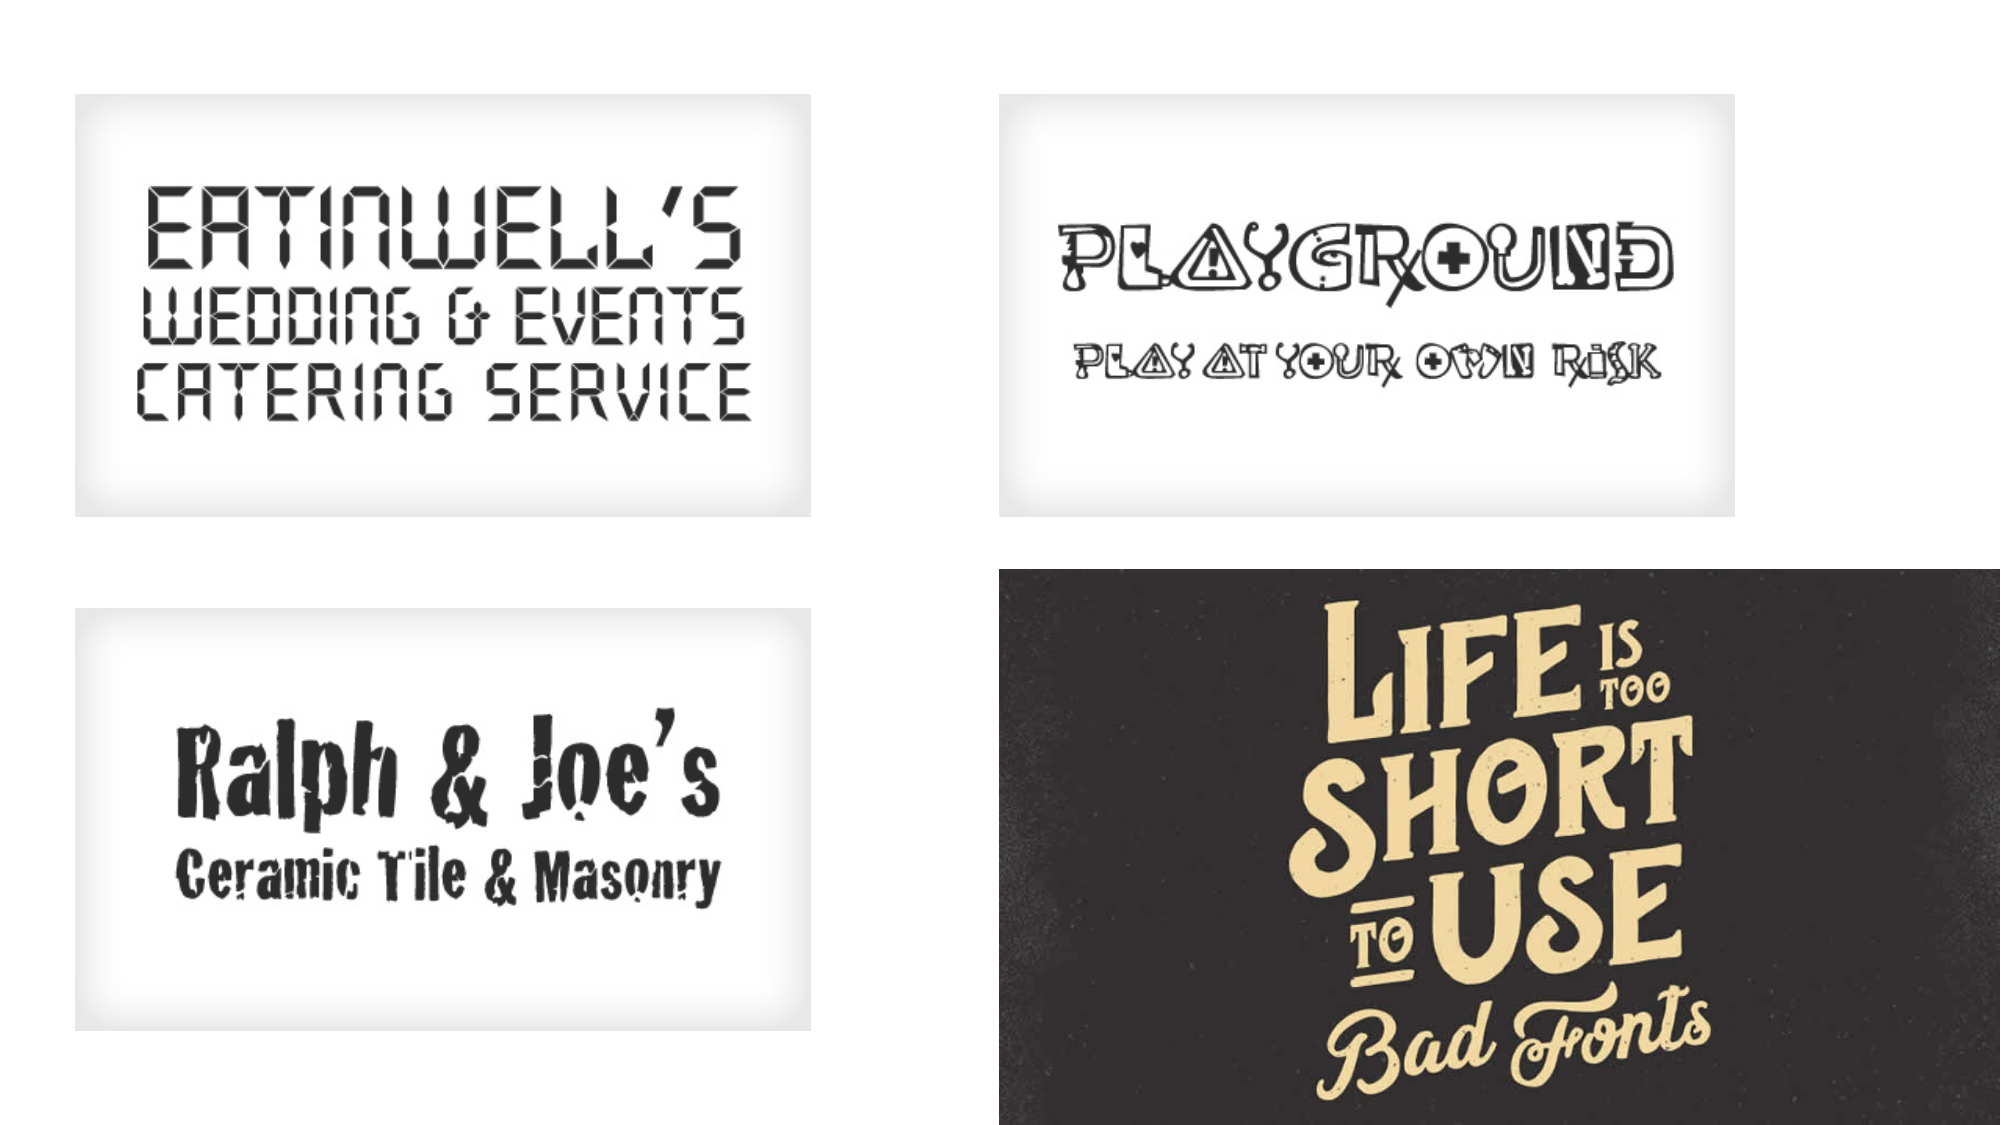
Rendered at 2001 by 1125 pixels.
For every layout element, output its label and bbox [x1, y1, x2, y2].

list [75, 94, 811, 517]
picture [75, 608, 811, 1031]
picture [999, 569, 2000, 1125]
picture [999, 94, 1735, 517]
